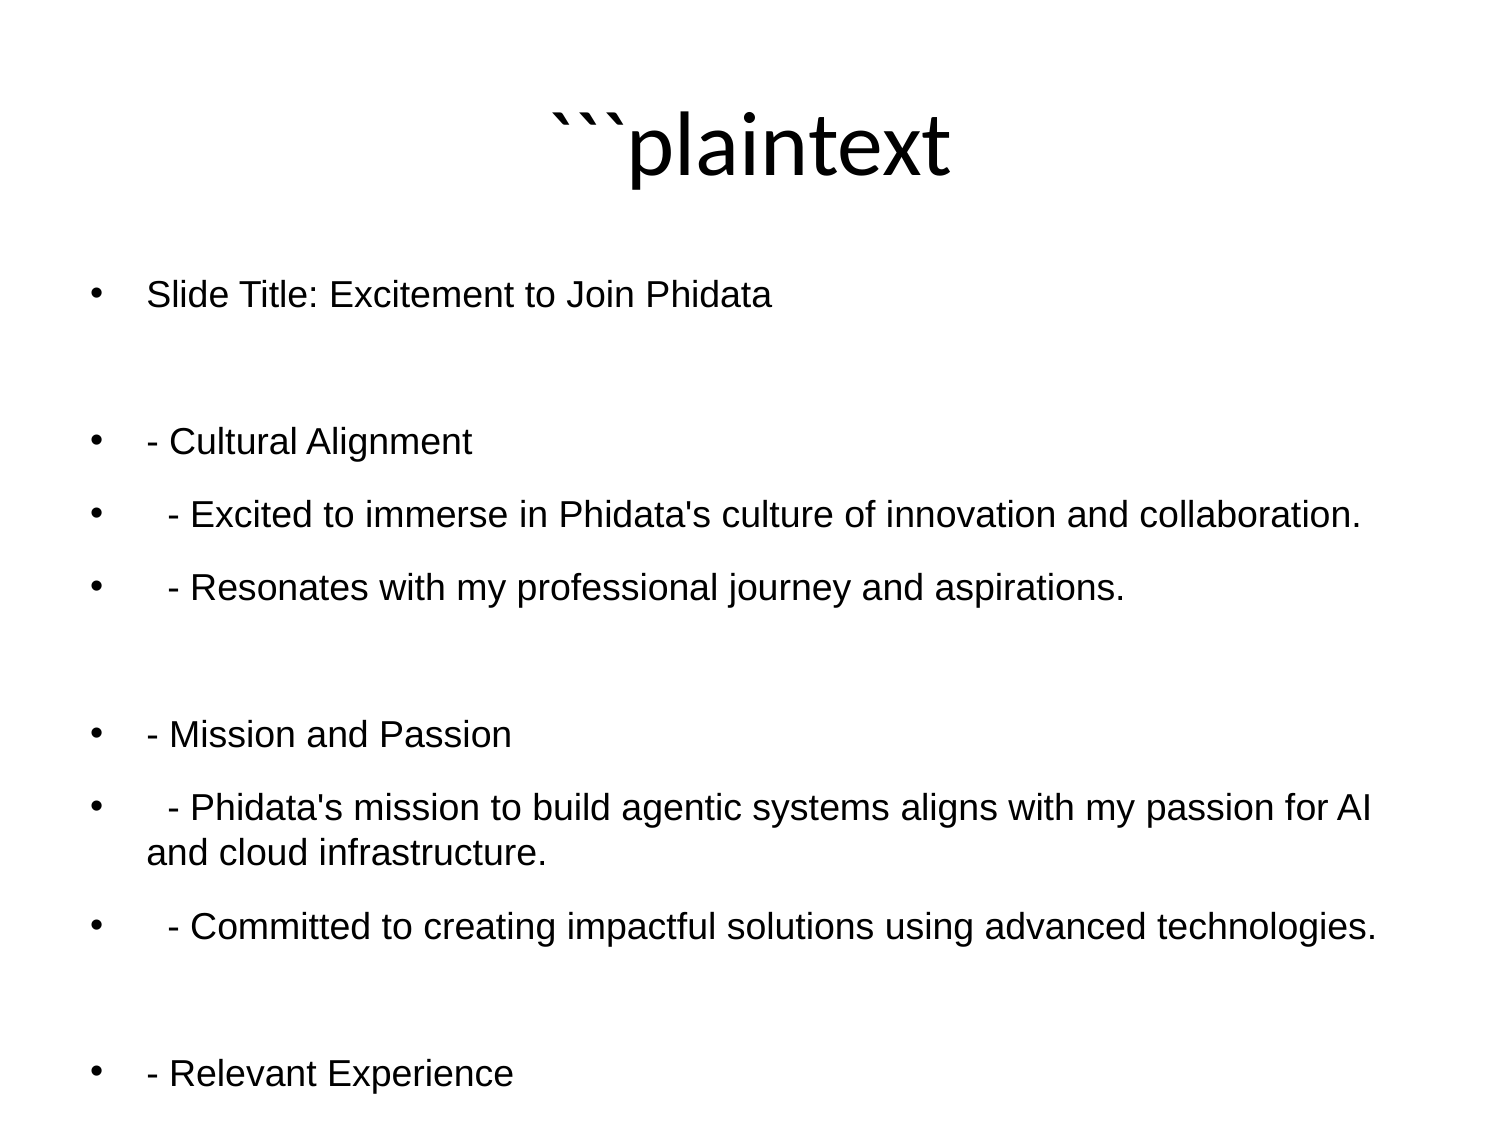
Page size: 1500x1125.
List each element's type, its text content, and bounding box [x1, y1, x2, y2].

list Slide Title: Excitement to Join Phidata - Cultural Alignment - Excited to immerse in Phidata's culture of innovation and collaboration. - Resonates with my professional journey and aspirations. - Mission and Passion - Phidata's mission to build agentic systems aligns with my passion for AI and cloud infrastructure. - Committed to creating impactful solutions using advanced technologies. - Relevant Experience - Experience at Anakin provided technical expertise and adaptability in fast-paced environments. - Skills crucial for success at Phidata. - Shared Values - Drawn to Phidata's commitment to open source, fostering community and continuous learning. - Contribution and Growth - Eager to contribute to groundbreaking projects. - Look forward to growing with a team that values creativity and resilience. ``` This format is suitable for importing into Google Slides and ensures clarity of the message. [75, 262, 1425, 1005]
title ```plaintext [75, 45, 1425, 233]
